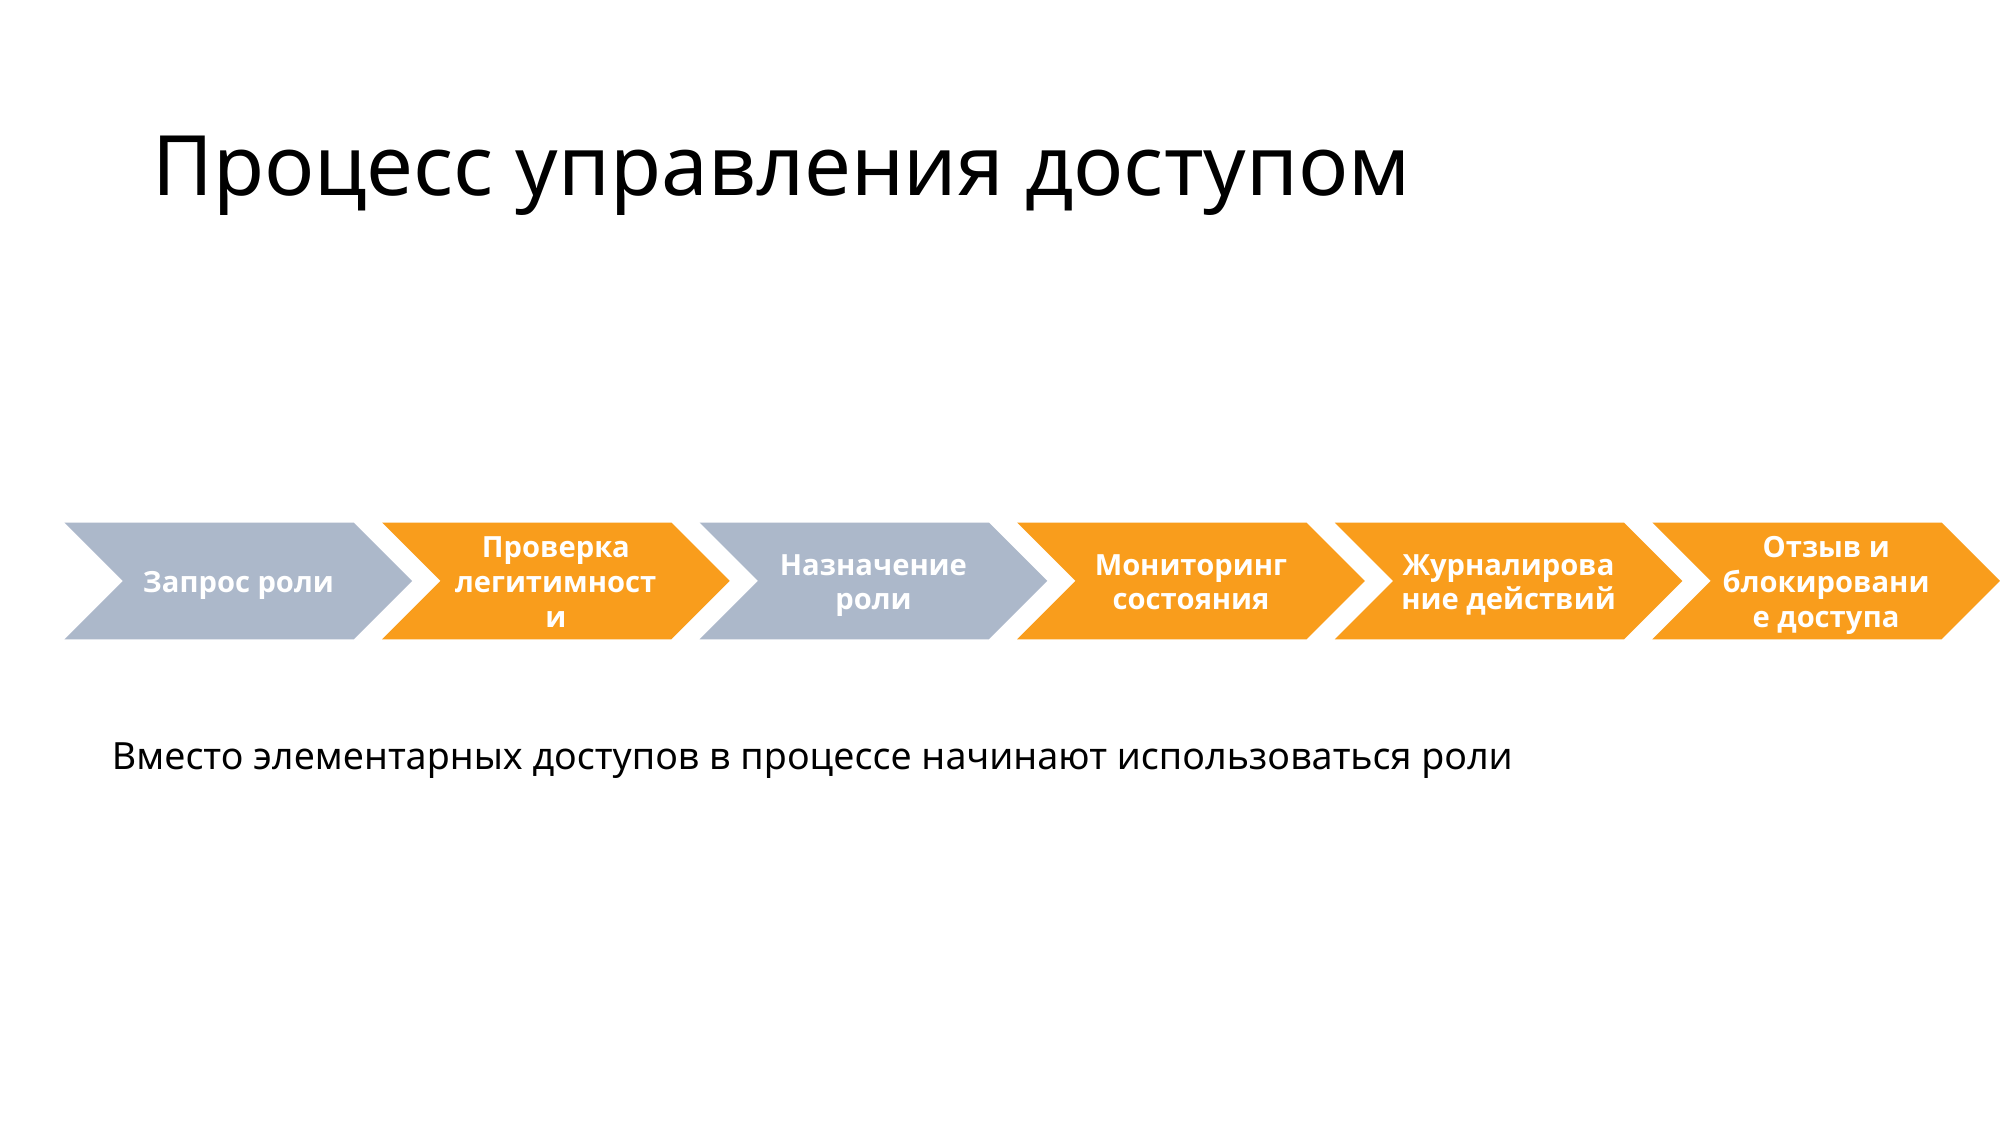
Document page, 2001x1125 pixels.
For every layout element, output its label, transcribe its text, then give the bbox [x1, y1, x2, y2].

text_box Журналирование действий [1334, 522, 1683, 640]
text_box Отзыв и блокирование доступа [1652, 522, 2000, 640]
title Процесс управления доступом [137, 59, 1863, 278]
text_box Мониторинг состояния [1017, 522, 1365, 640]
text_box Запрос роли [64, 522, 413, 640]
text_box Проверка легитимности [382, 522, 730, 640]
text_box Назначение роли [699, 522, 1048, 640]
text_box Вместо элементарных доступов в процессе начинают использоваться роли [97, 724, 1938, 784]
